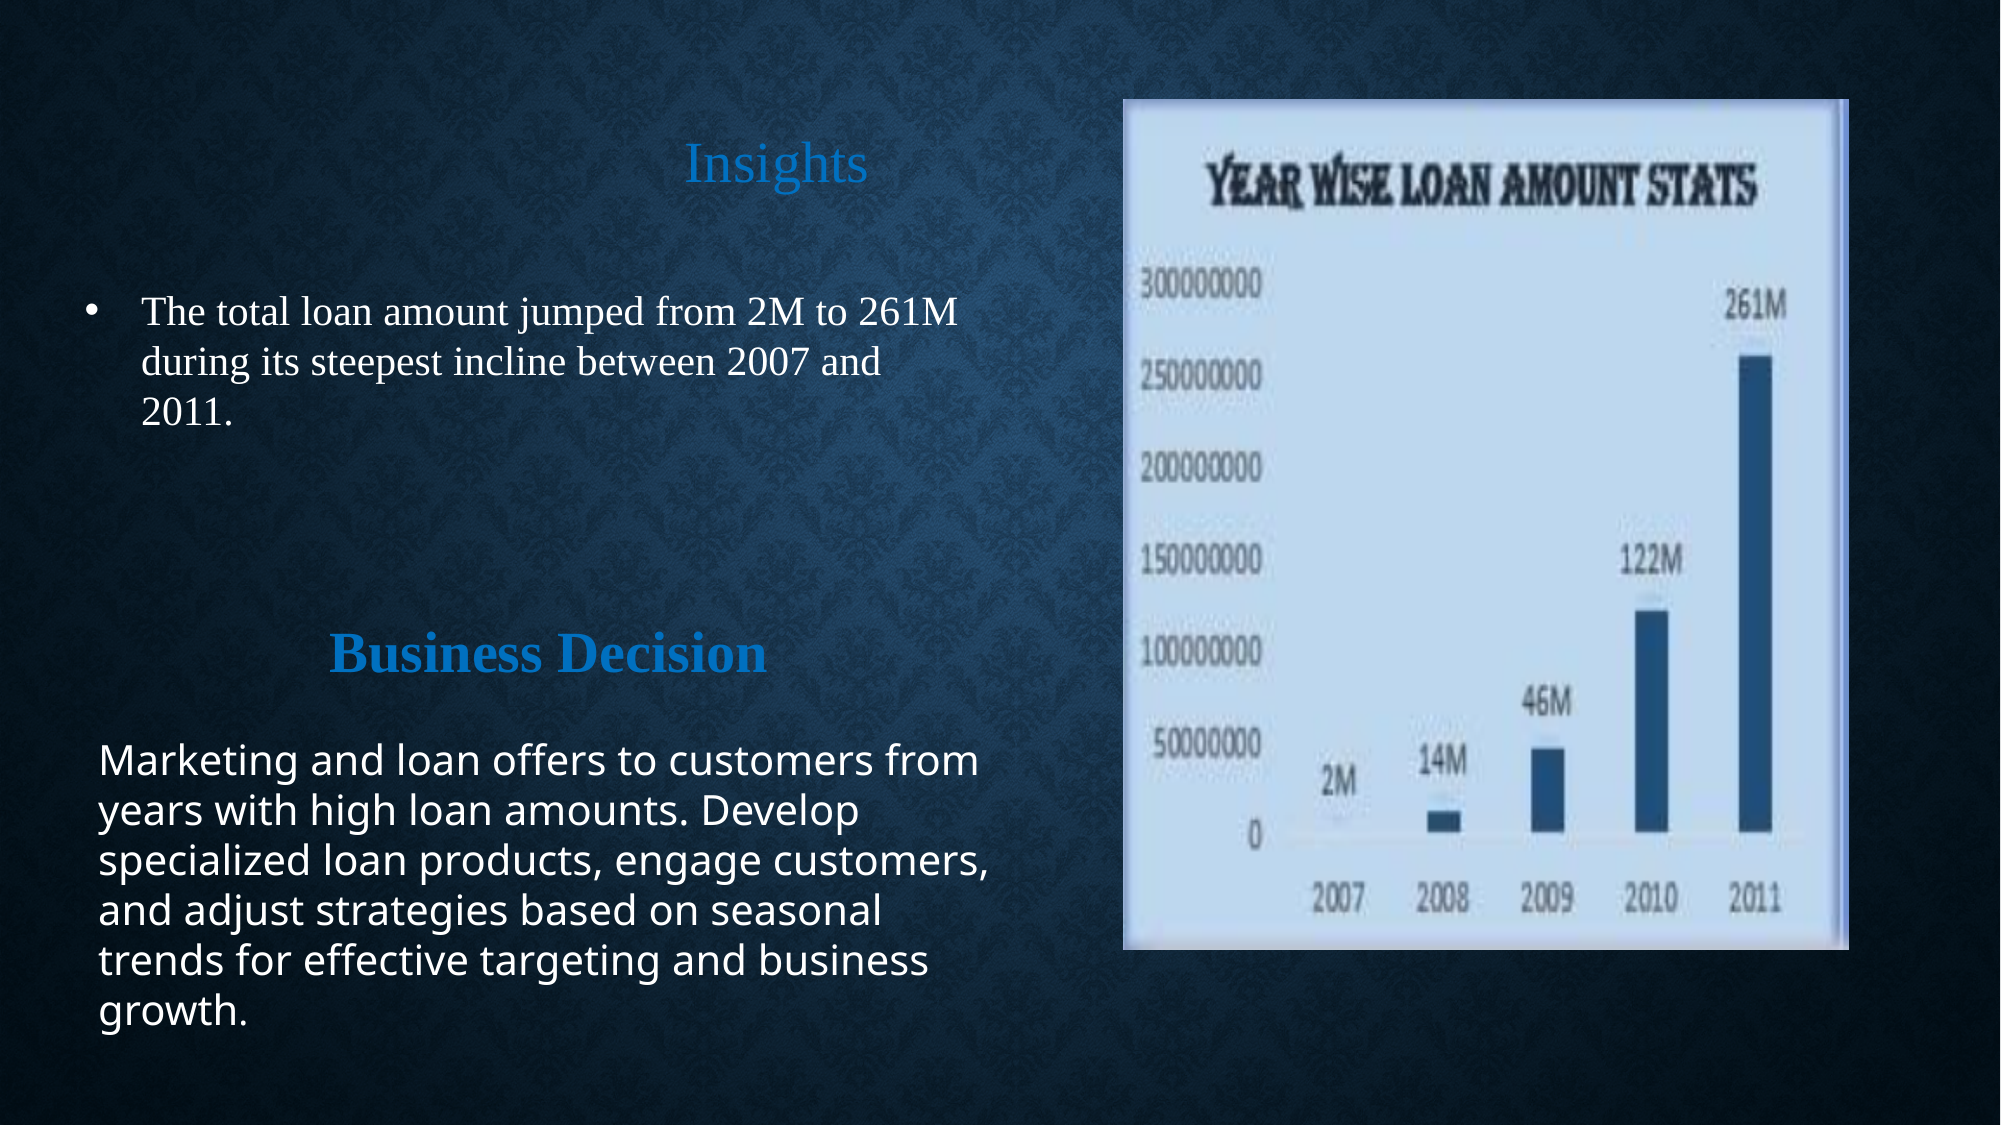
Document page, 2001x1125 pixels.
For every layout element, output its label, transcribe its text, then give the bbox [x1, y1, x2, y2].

text_box Business Decision Marketing and loan offers to customers from years with high loan amounts. Develop specialized loan products, engage customers, and adjust strategies based on seasonal trends for effective targeting and business growth. [83, 606, 1015, 1087]
picture [1122, 99, 1849, 951]
text_box Insights The total loan amount jumped from 2M to 261M during its steepest incline between 2007 and 2011. [69, 116, 989, 532]
